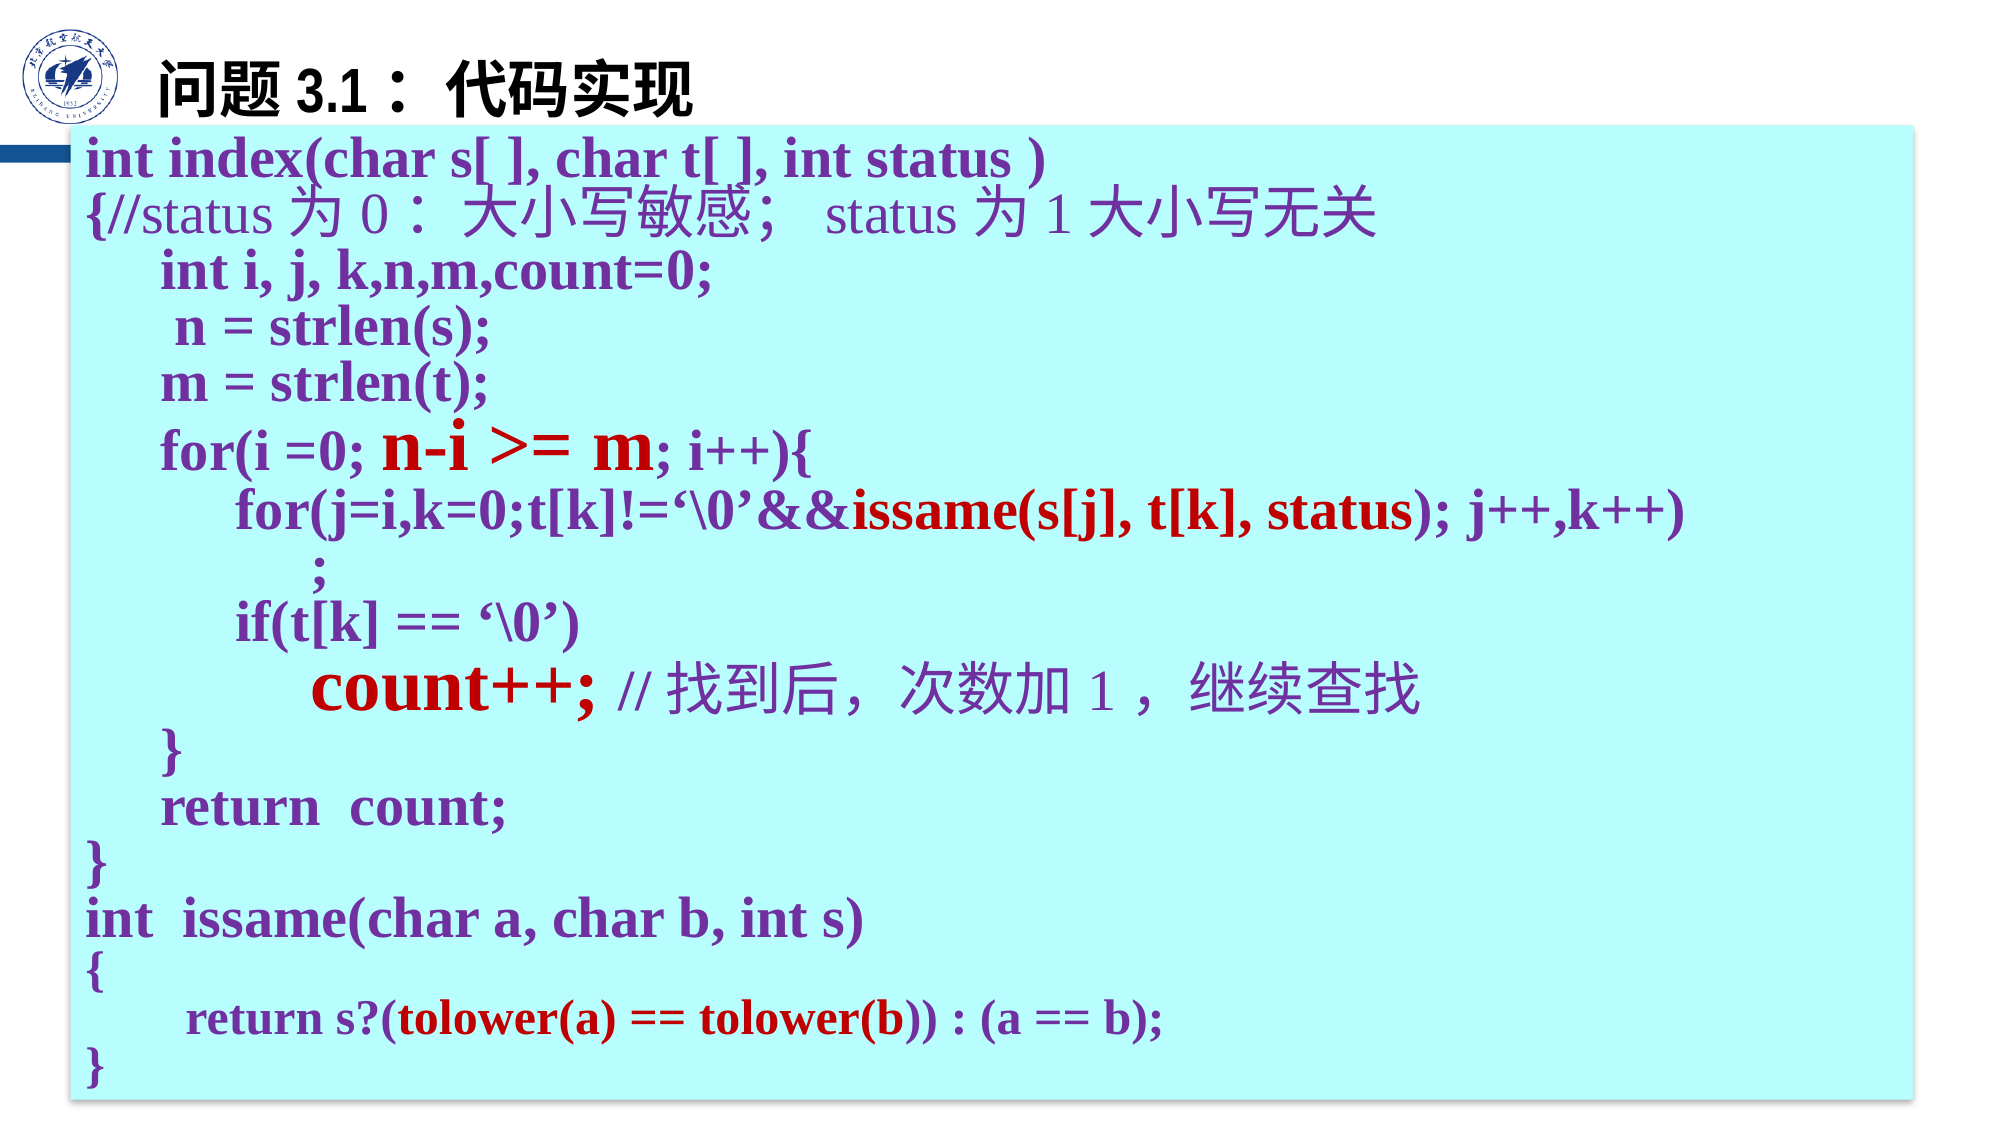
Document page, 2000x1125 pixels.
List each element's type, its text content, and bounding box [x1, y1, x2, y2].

text_box int index(char s[ ], char t[ ], int status ) {//status为0：大小写敏感；status为1大小写无关 int i, j, k,n,m,count=0; n = strlen(s); m = strlen(t); for(i =0; n-i >= m; i++){ for(j=i,k=0;t[k]!=‘\0’&&issame(s[j], t[k], status); j++,k++) ; if(t[k] == ‘\0’) count++; //找到后，次数加1，继续查找 } return count; } int issame(char a, char b, int s) { return s?(tolower(a) == tolower(b)) : (a == b); } [70, 125, 1914, 1100]
title 问题3.1：代码实现 [141, 25, 1933, 164]
picture [16, 23, 124, 130]
